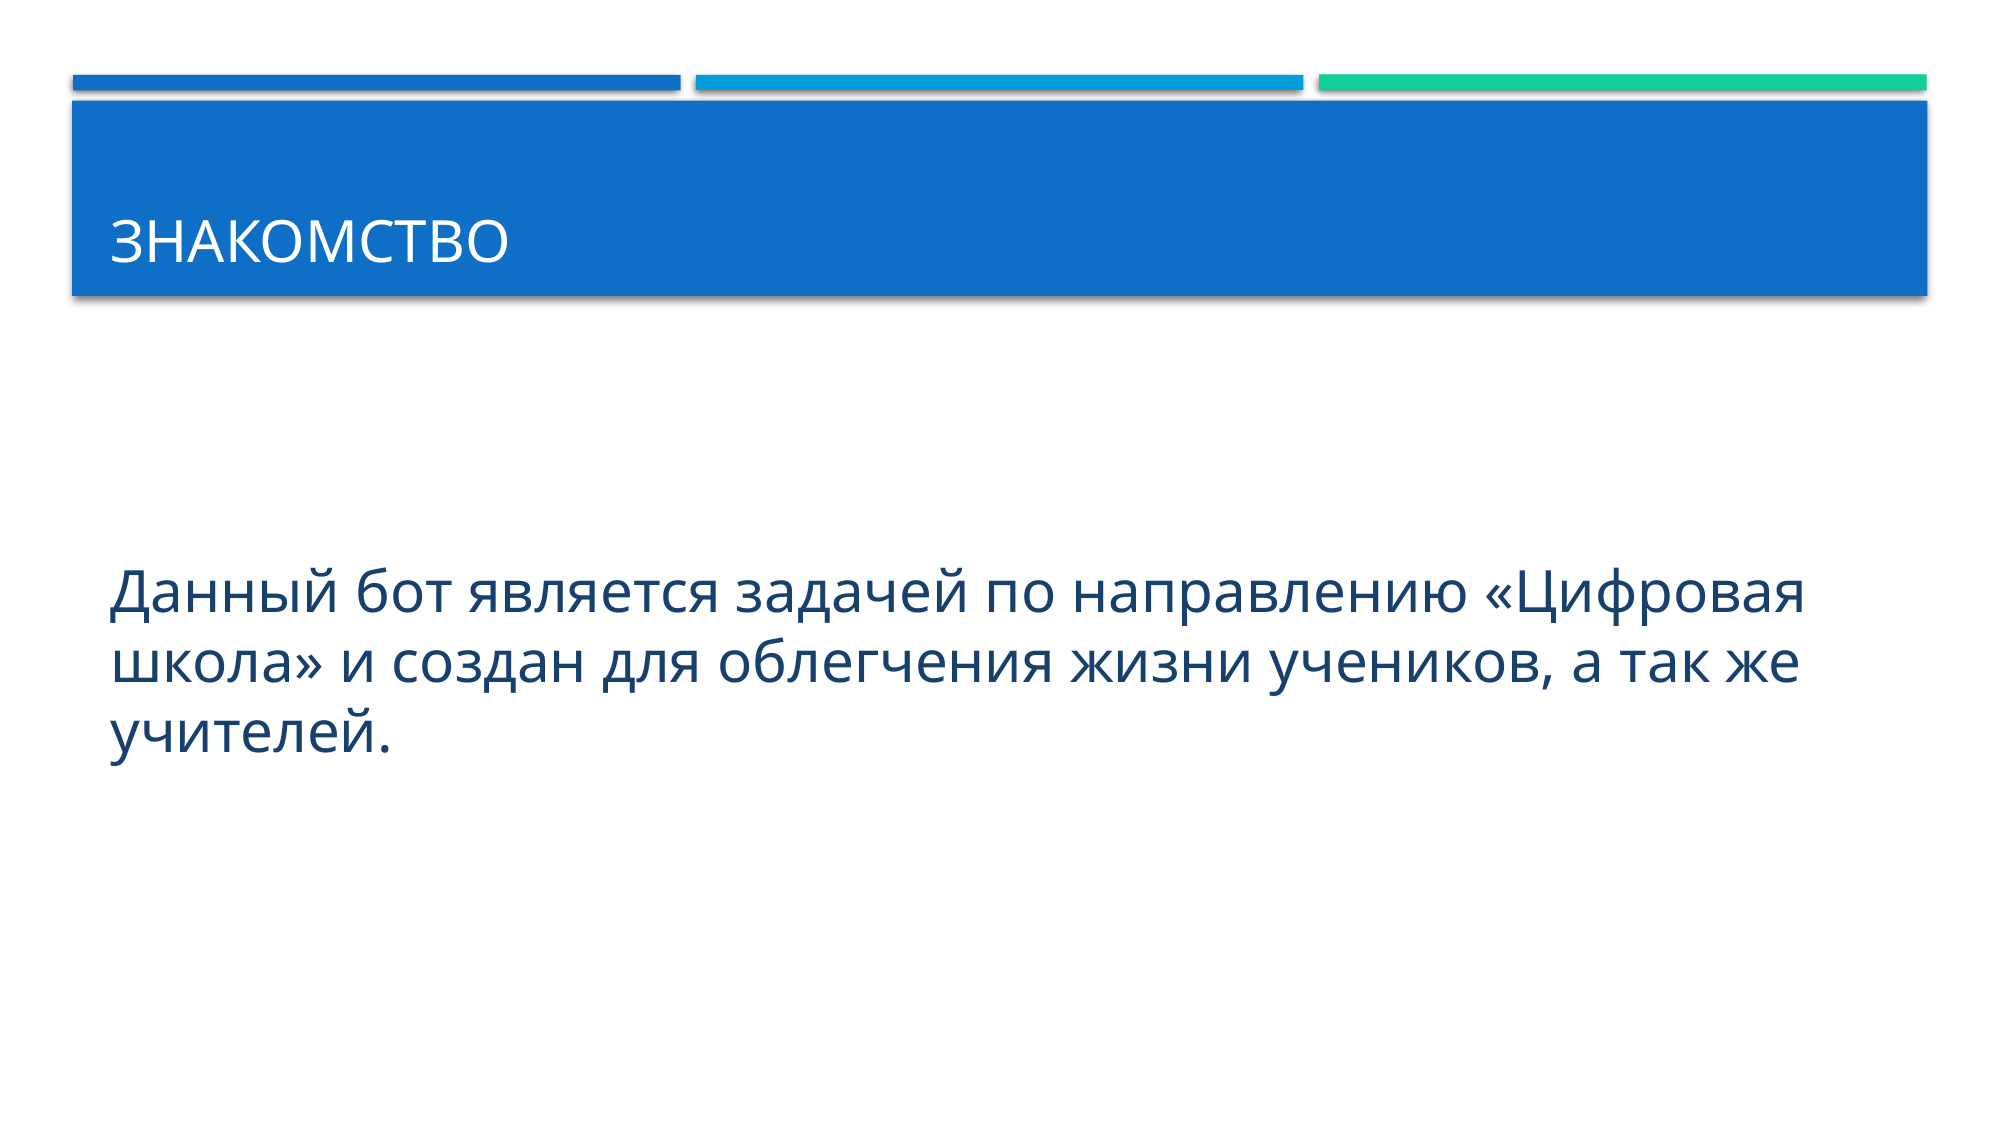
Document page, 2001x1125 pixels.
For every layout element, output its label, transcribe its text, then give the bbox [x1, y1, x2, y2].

list Данный бот является задачей по направлению «Цифровая школа» и создан для облегчения жизни учеников, а так же учителей. [95, 357, 1905, 962]
title ЗНАКОМСТВО [95, 115, 1905, 282]
